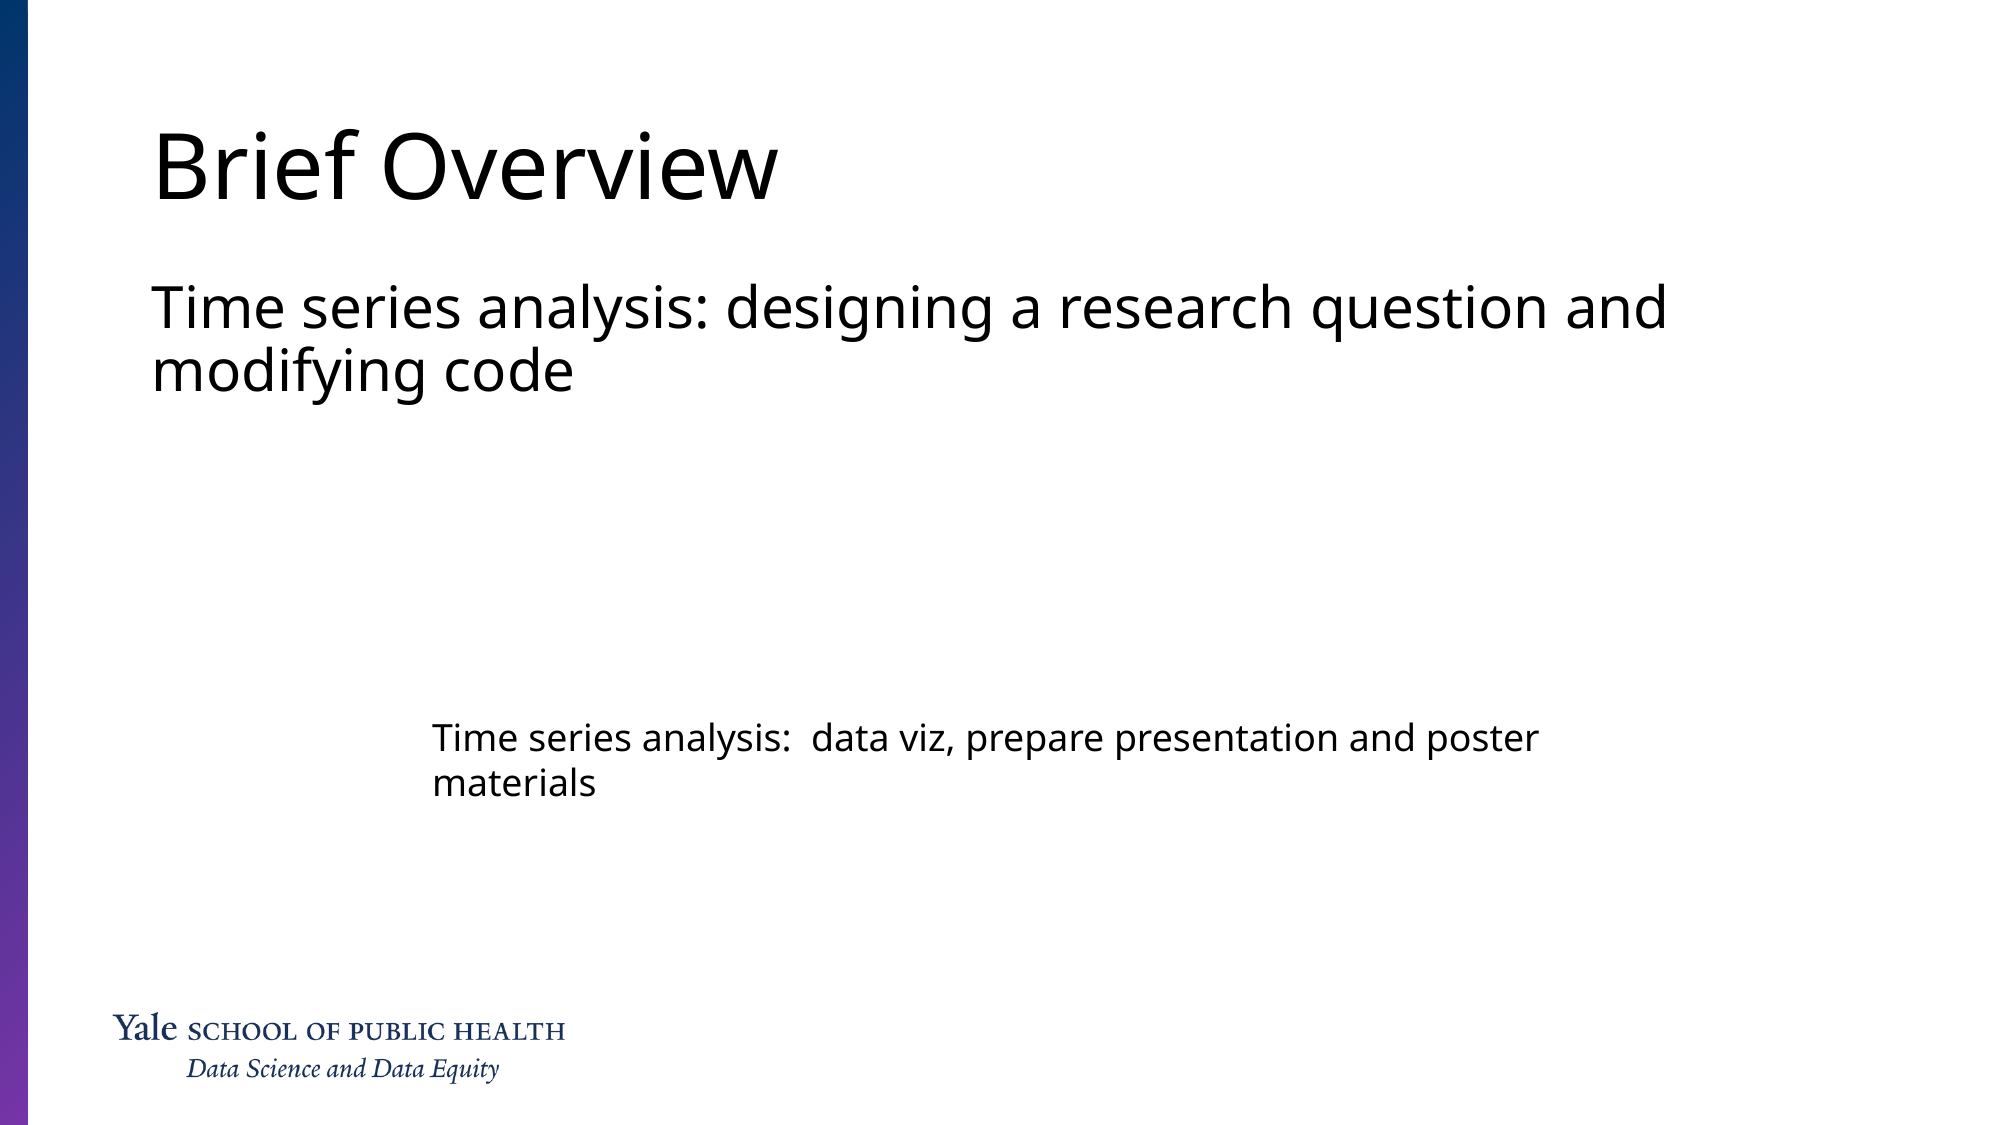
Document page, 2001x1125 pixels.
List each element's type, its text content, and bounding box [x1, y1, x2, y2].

list Time series analysis: designing a research question and modifying code [136, 270, 1842, 630]
picture [112, 1012, 565, 1084]
list Brief Overview [136, 112, 1842, 234]
text_box Time series analysis: data viz, prepare presentation and poster materials [417, 707, 1673, 812]
